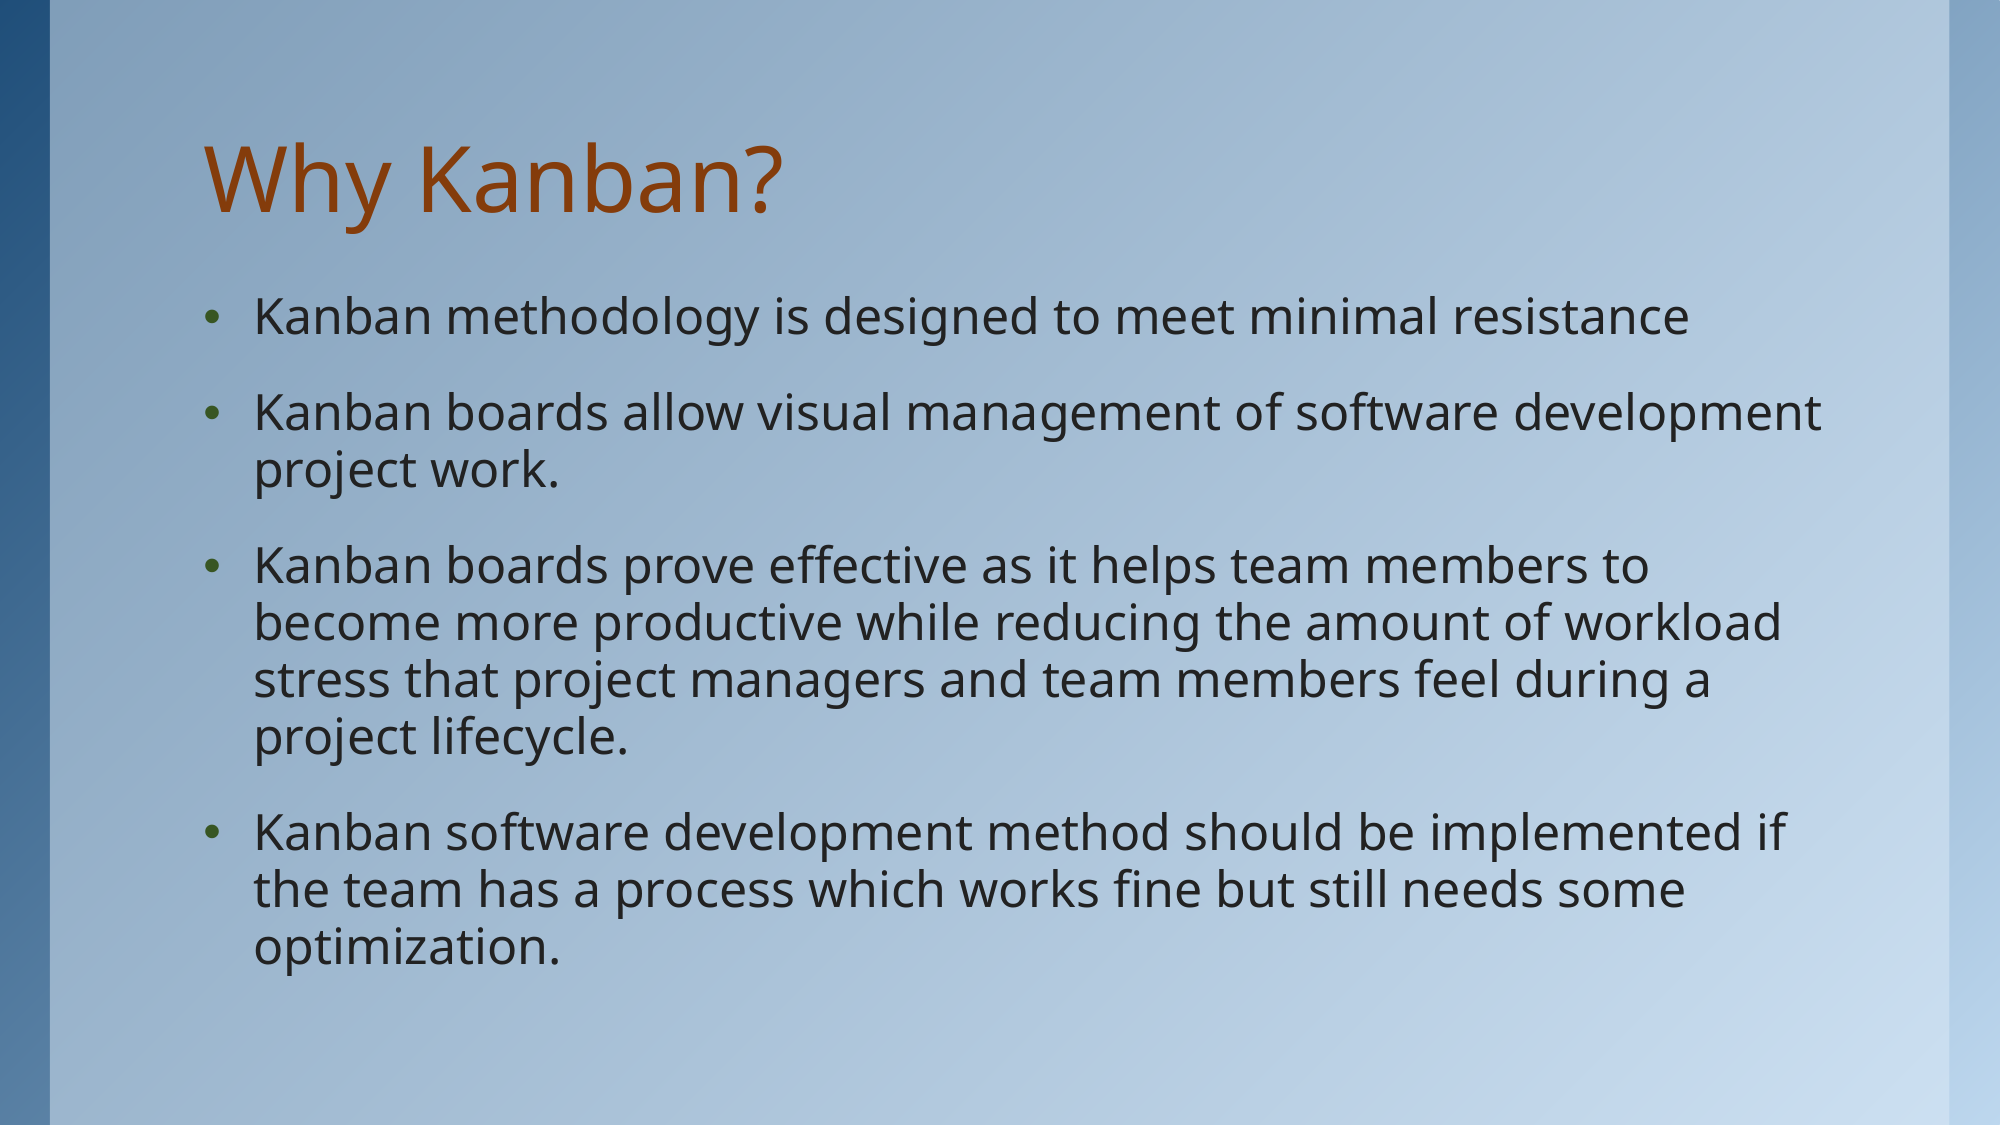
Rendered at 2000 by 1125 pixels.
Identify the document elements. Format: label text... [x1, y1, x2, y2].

title Why Kanban? [183, 12, 1850, 242]
list Kanban methodology is designed to meet minimal resistance Kanban boards allow visual management of software development project work. Kanban boards prove effective as it helps team members to become more productive while reducing the amount of workload stress that project managers and team members feel during a project lifecycle. Kanban software development method should be implemented if the team has a process which works fine but still needs some optimization. [183, 279, 1850, 1013]
